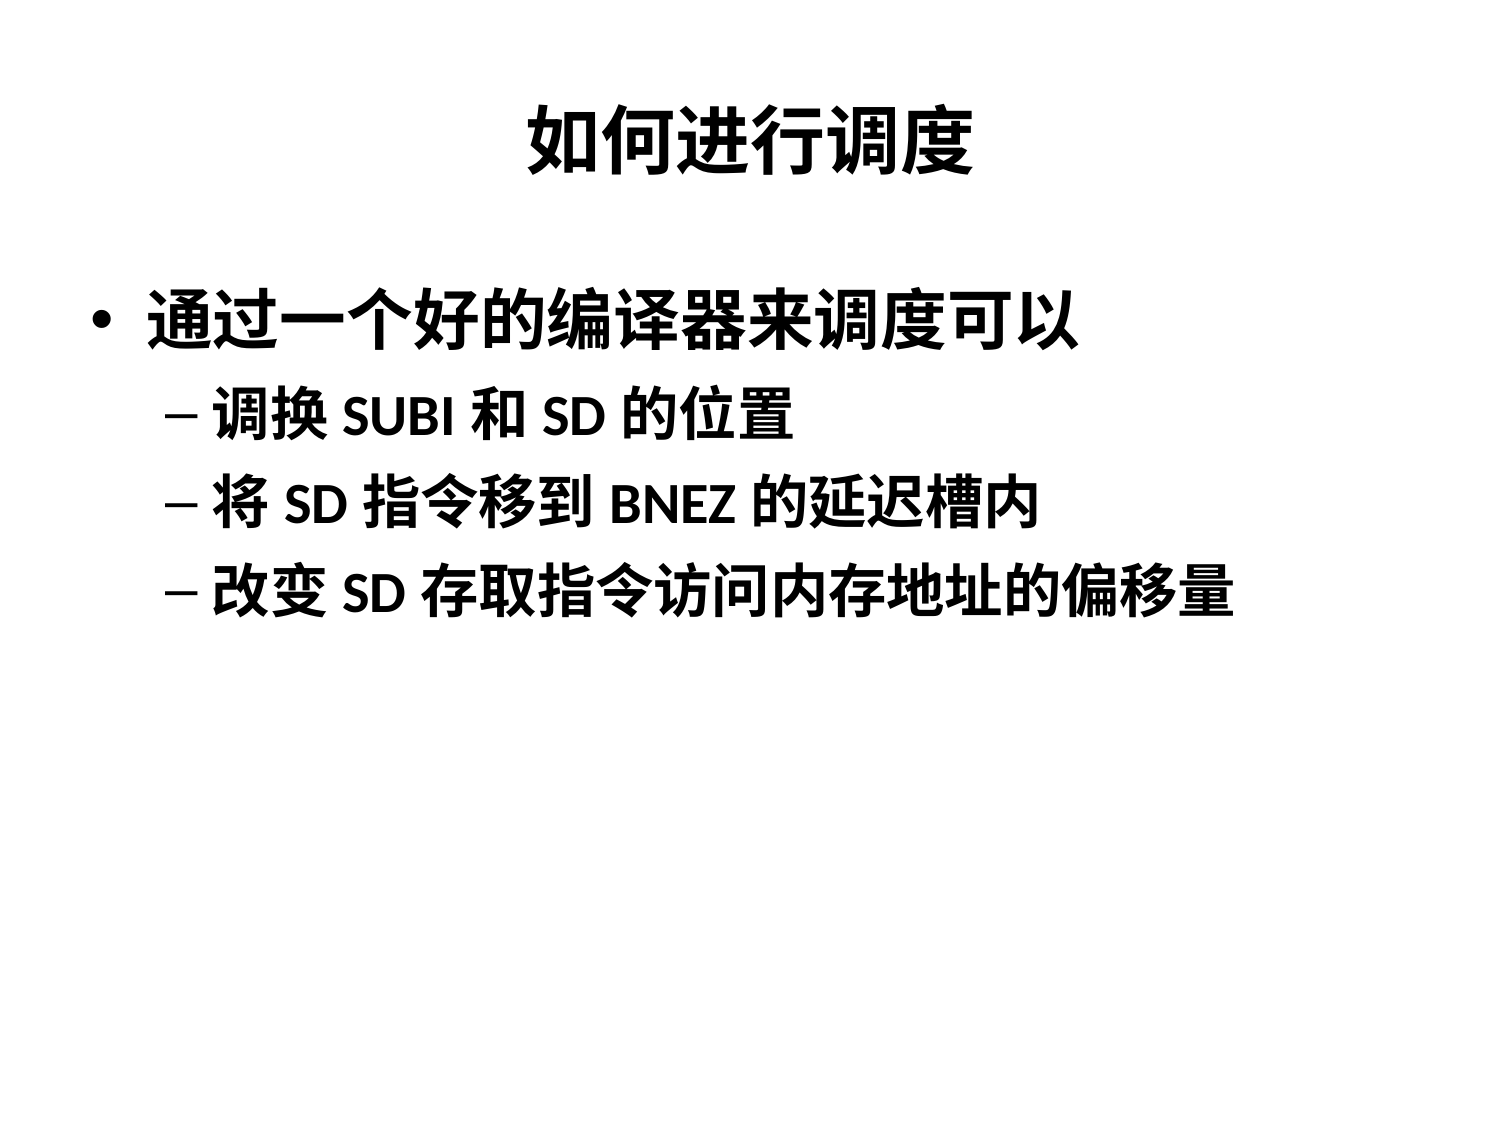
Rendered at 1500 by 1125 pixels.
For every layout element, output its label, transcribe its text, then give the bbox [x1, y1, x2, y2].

list 通过一个好的编译器来调度可以 调换SUBI和SD的位置 将SD指令移到BNEZ的延迟槽内 改变SD存取指令访问内存地址的偏移量 [75, 262, 1425, 1005]
title 如何进行调度 [75, 45, 1425, 233]
